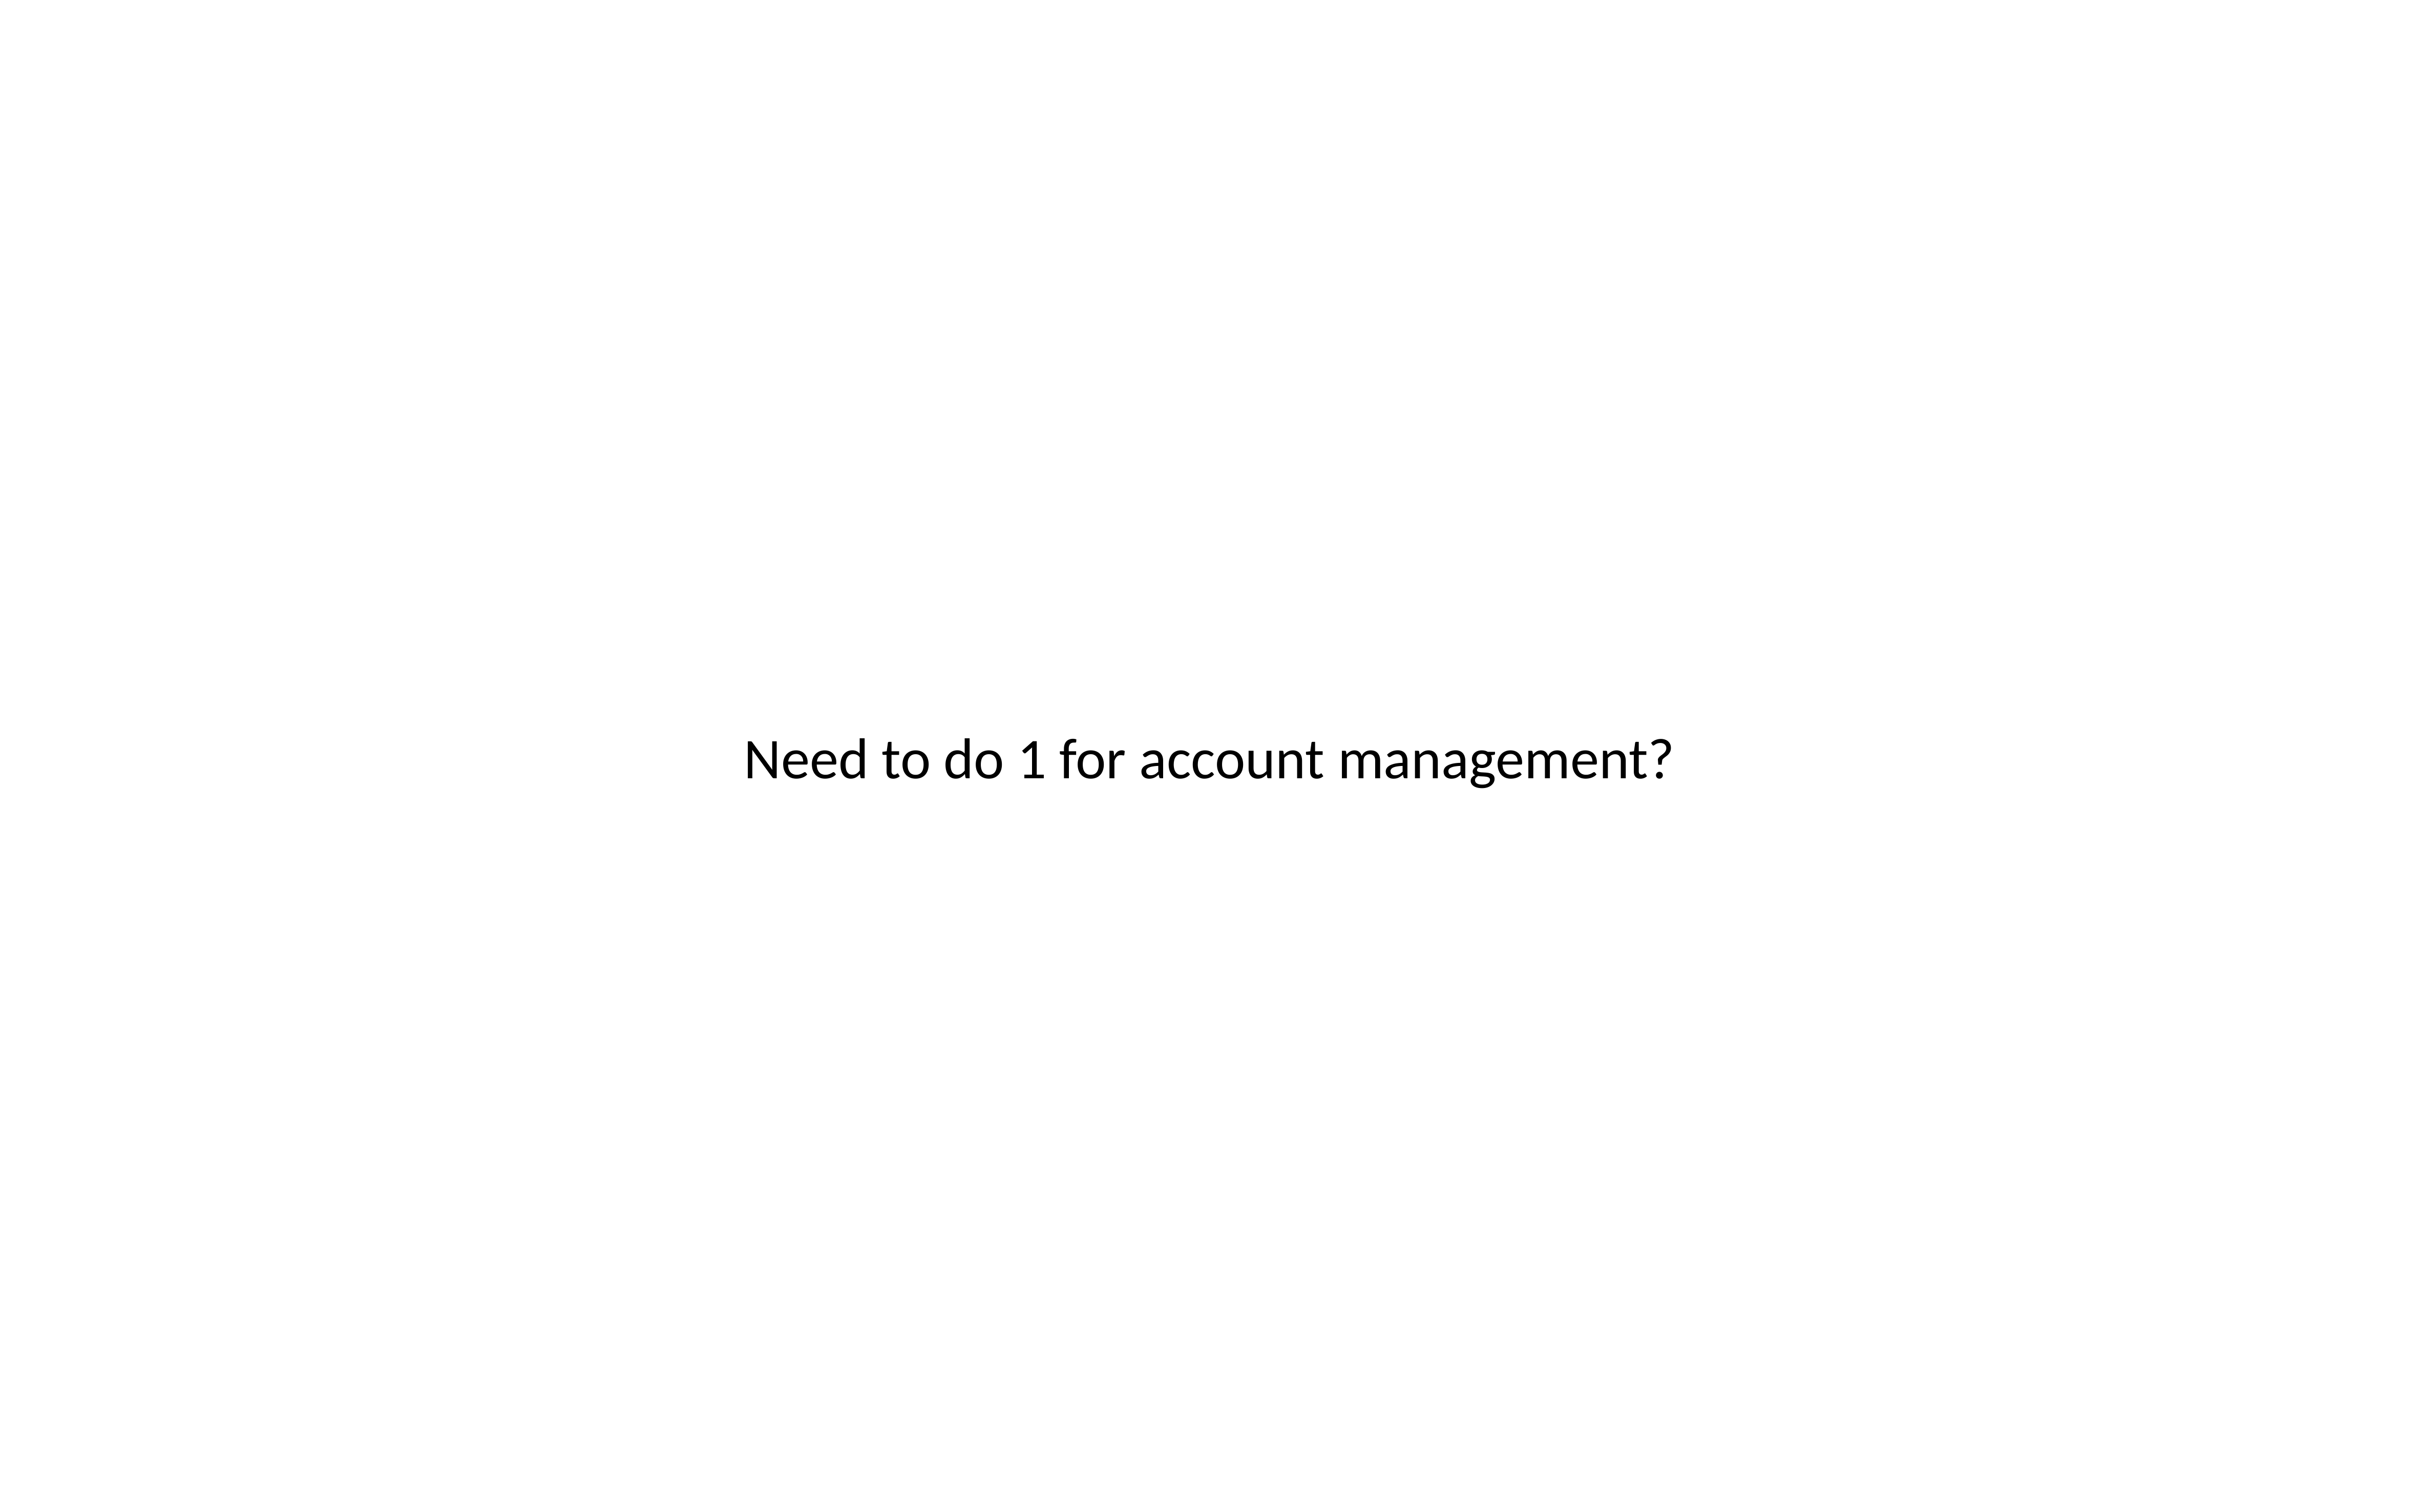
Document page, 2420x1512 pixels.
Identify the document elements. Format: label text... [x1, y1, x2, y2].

text_box Need to do 1 for account management? [736, 717, 1684, 794]
